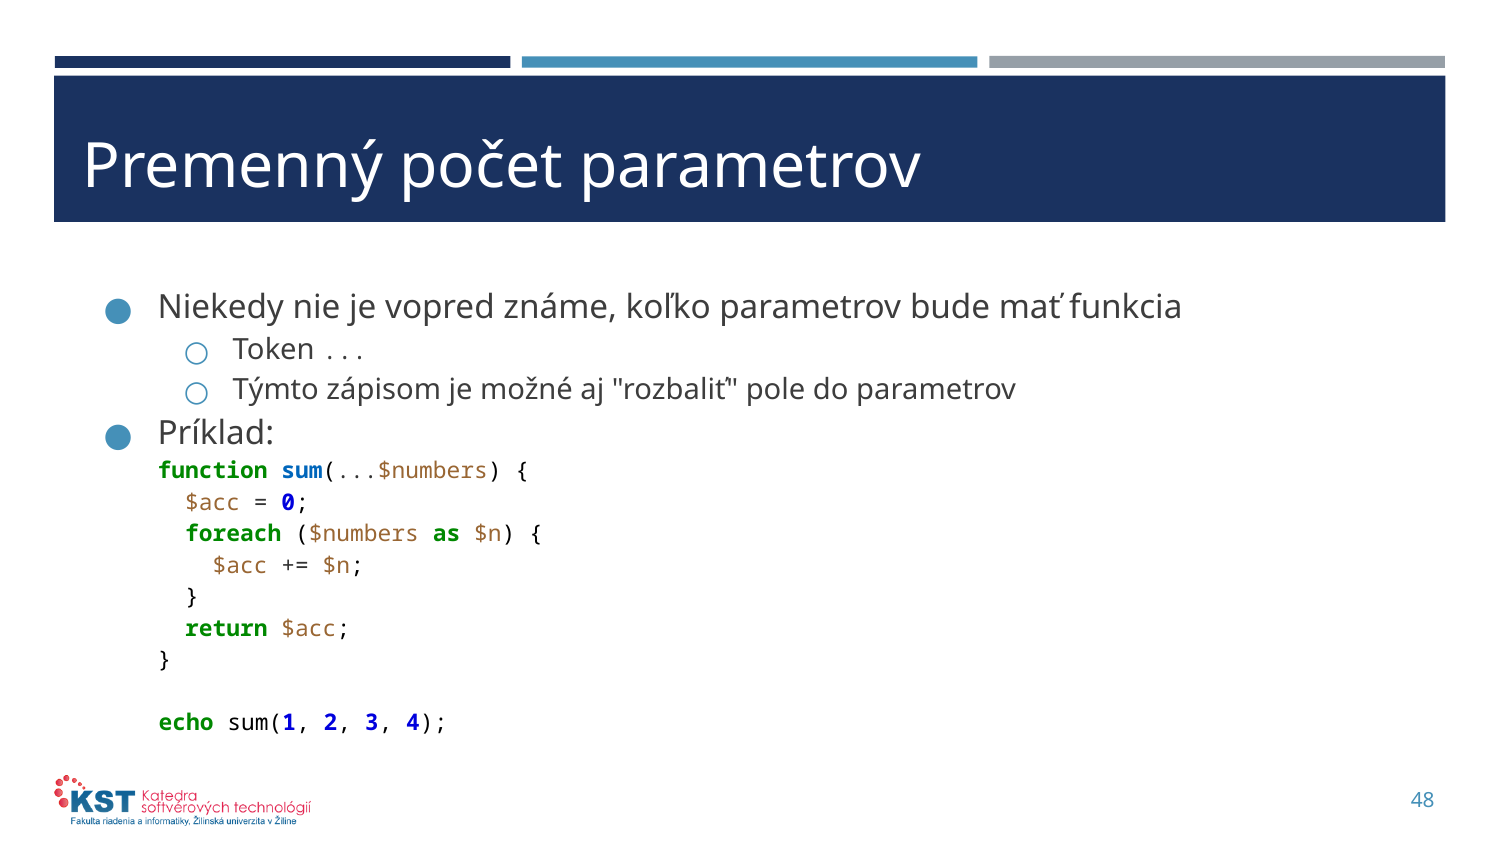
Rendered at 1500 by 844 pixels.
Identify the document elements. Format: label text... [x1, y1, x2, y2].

list Niekedy nie je vopred známe, koľko parametrov bude mať funkcia Token ... Týmto zápisom je možné aj "rozbaliť" pole do parametrov Príklad: function sum(...$numbers) { $acc = 0; foreach ($numbers as $n) { $acc += $n; } return $acc; } echo sum(1, 2, 3, 4); [71, 268, 1429, 771]
slide_number 48 [1394, 777, 1446, 823]
picture [54, 775, 311, 826]
title Premenný počet parametrov [71, 86, 1429, 212]
